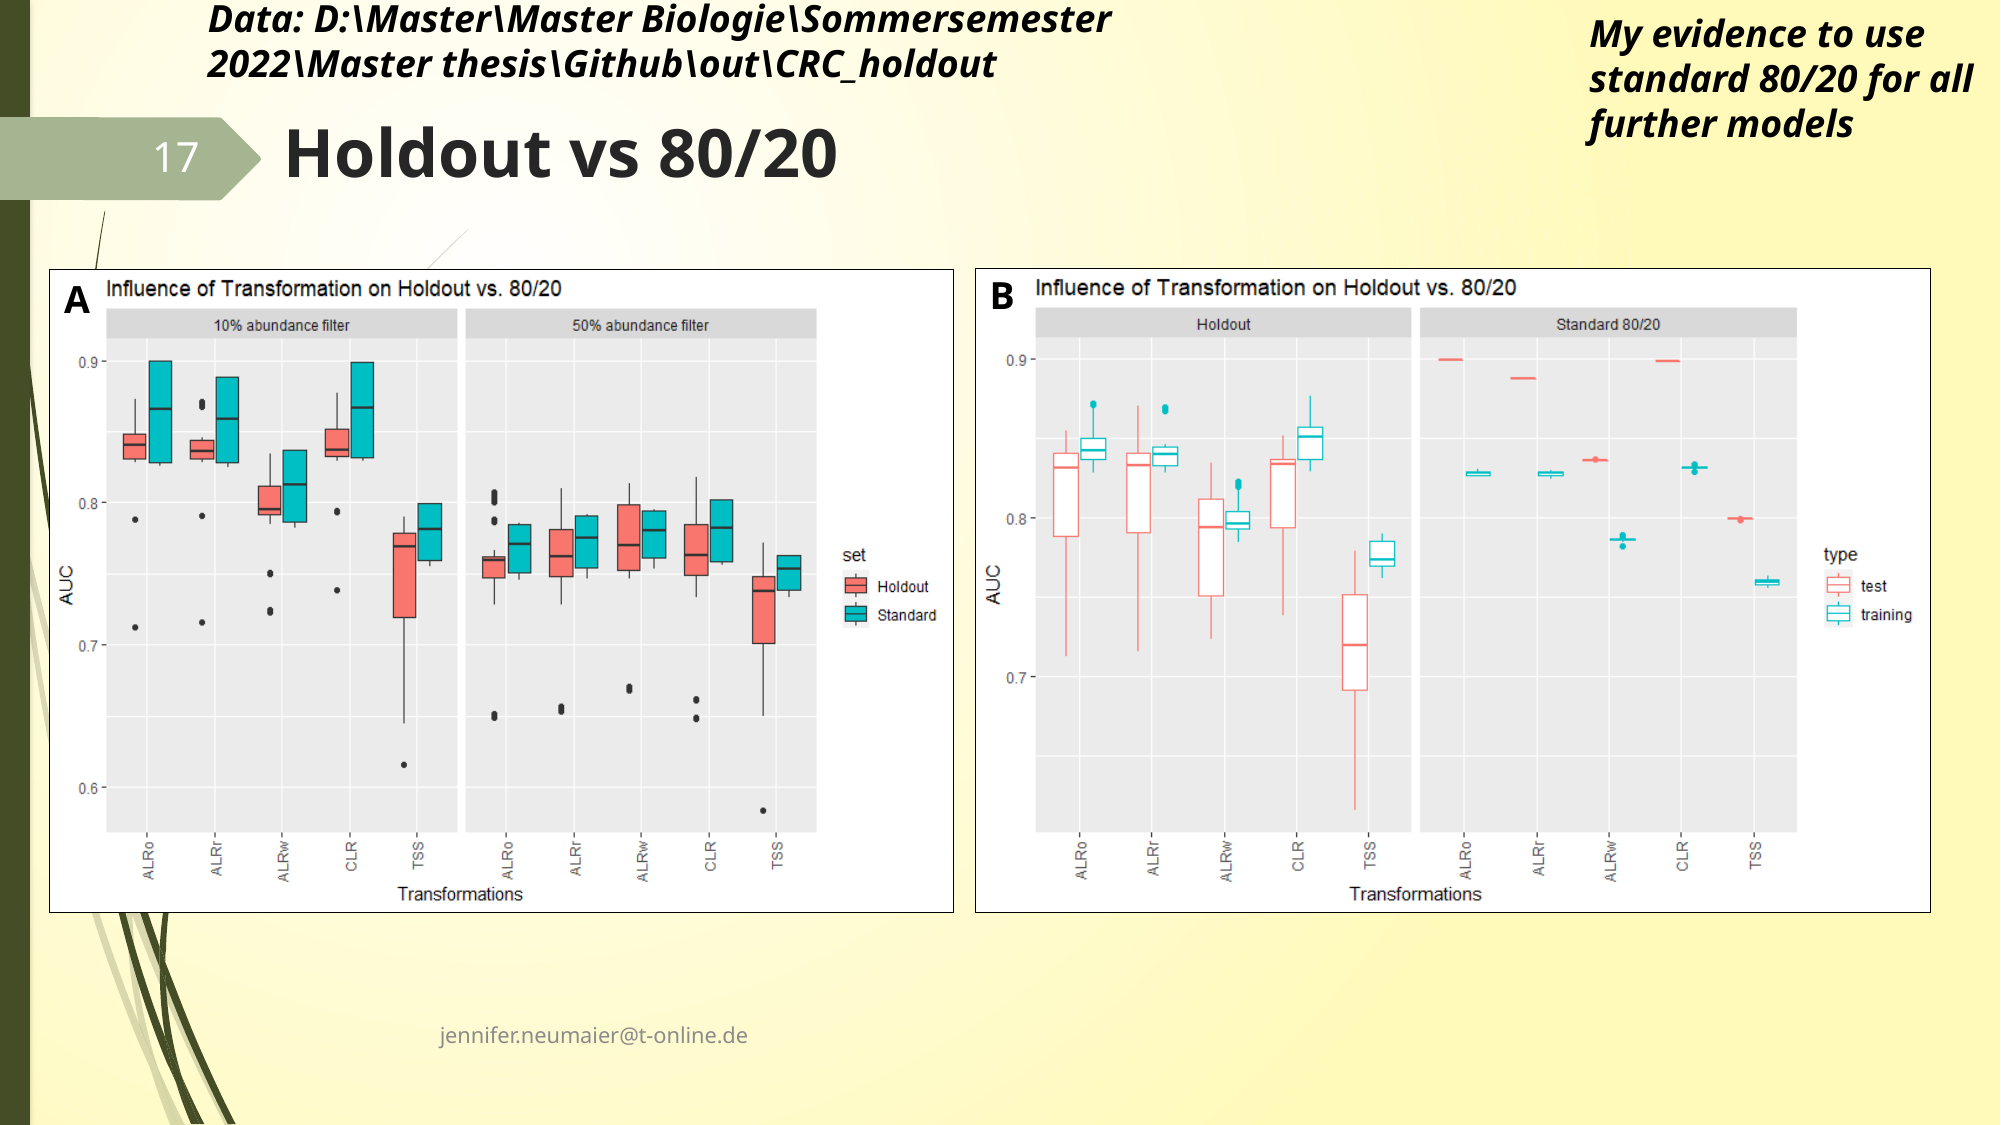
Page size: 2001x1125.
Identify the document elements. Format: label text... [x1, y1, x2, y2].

slide_number 17 [87, 129, 216, 190]
text_box My evidence to use standard 80/20 for all further models [1574, 2, 2000, 153]
text_box B [974, 264, 1041, 269]
title Holdout vs 80/20 [269, 103, 1731, 314]
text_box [49, 268, 955, 913]
text_box Data: D:\Master\Master Biologie\Sommersemester 2022\Master thesis\Github\out\CRC_holdout [193, 0, 1193, 93]
footer jennifer.neumaier@t-online.de [424, 1006, 1675, 1067]
picture [975, 267, 1932, 913]
